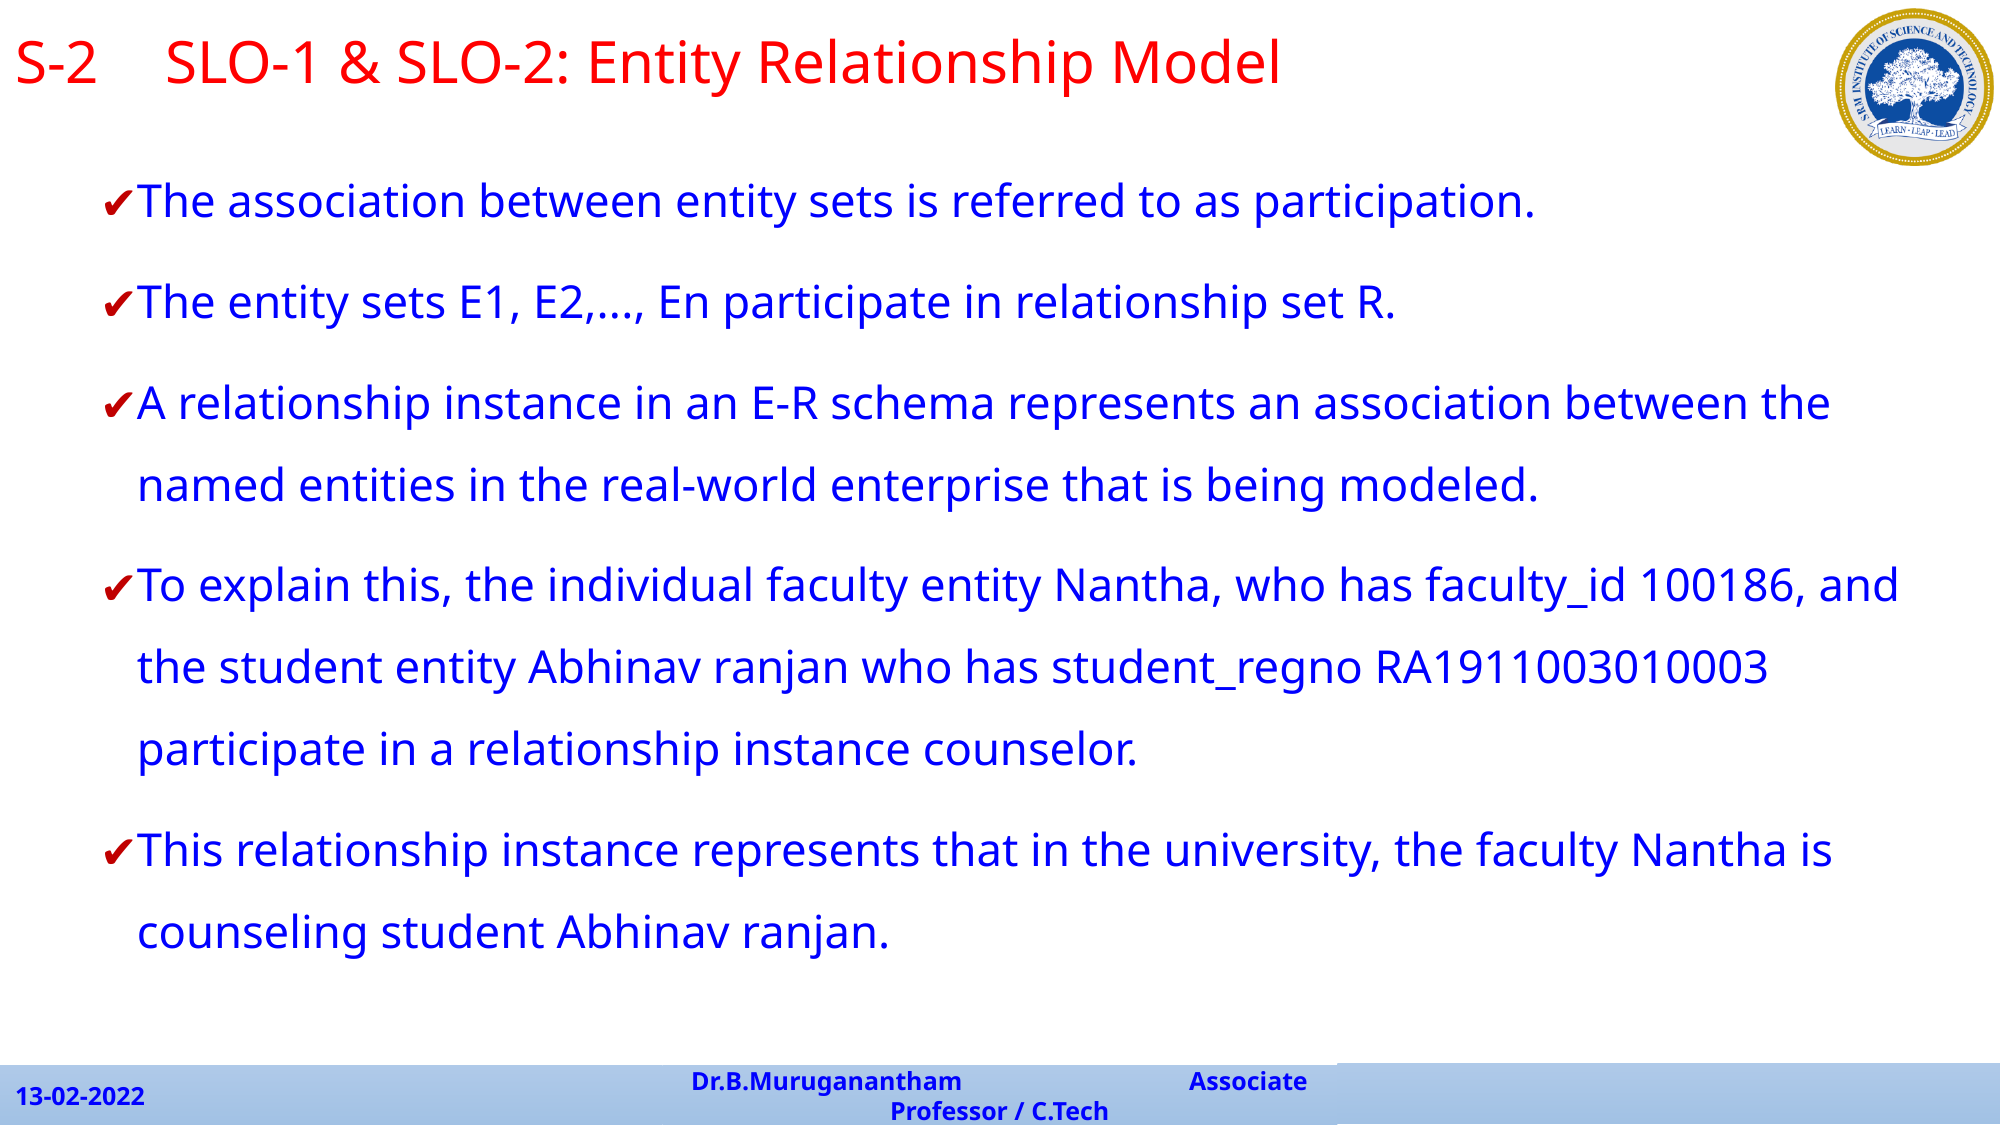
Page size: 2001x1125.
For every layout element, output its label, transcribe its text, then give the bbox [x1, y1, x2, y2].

text_box S-2 SLO-1 & SLO-2: Entity Relationship Model [0, 25, 1725, 98]
footer Dr.B.Muruganantham Associate Professor / C.Tech [662, 1065, 1338, 1125]
picture [1835, 8, 1994, 166]
list The association between entity sets is referred to as participation. The entity sets E1, E2,..., En participate in relationship set R. A relationship instance in an E-R schema represents an association between the named entities in the real-world enterprise that is being modeled. To explain this, the individual faculty entity Nantha, who has faculty_id 100186, and the student entity Abhinav ranjan who has student_regno RA1911003010003 participate in a relationship instance counselor. This relationship instance represents that in the university, the faculty Nantha is counseling student Abhinav ranjan. [84, 137, 1925, 1065]
slide_number [1337, 1063, 2000, 1124]
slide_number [0, 1065, 662, 1125]
